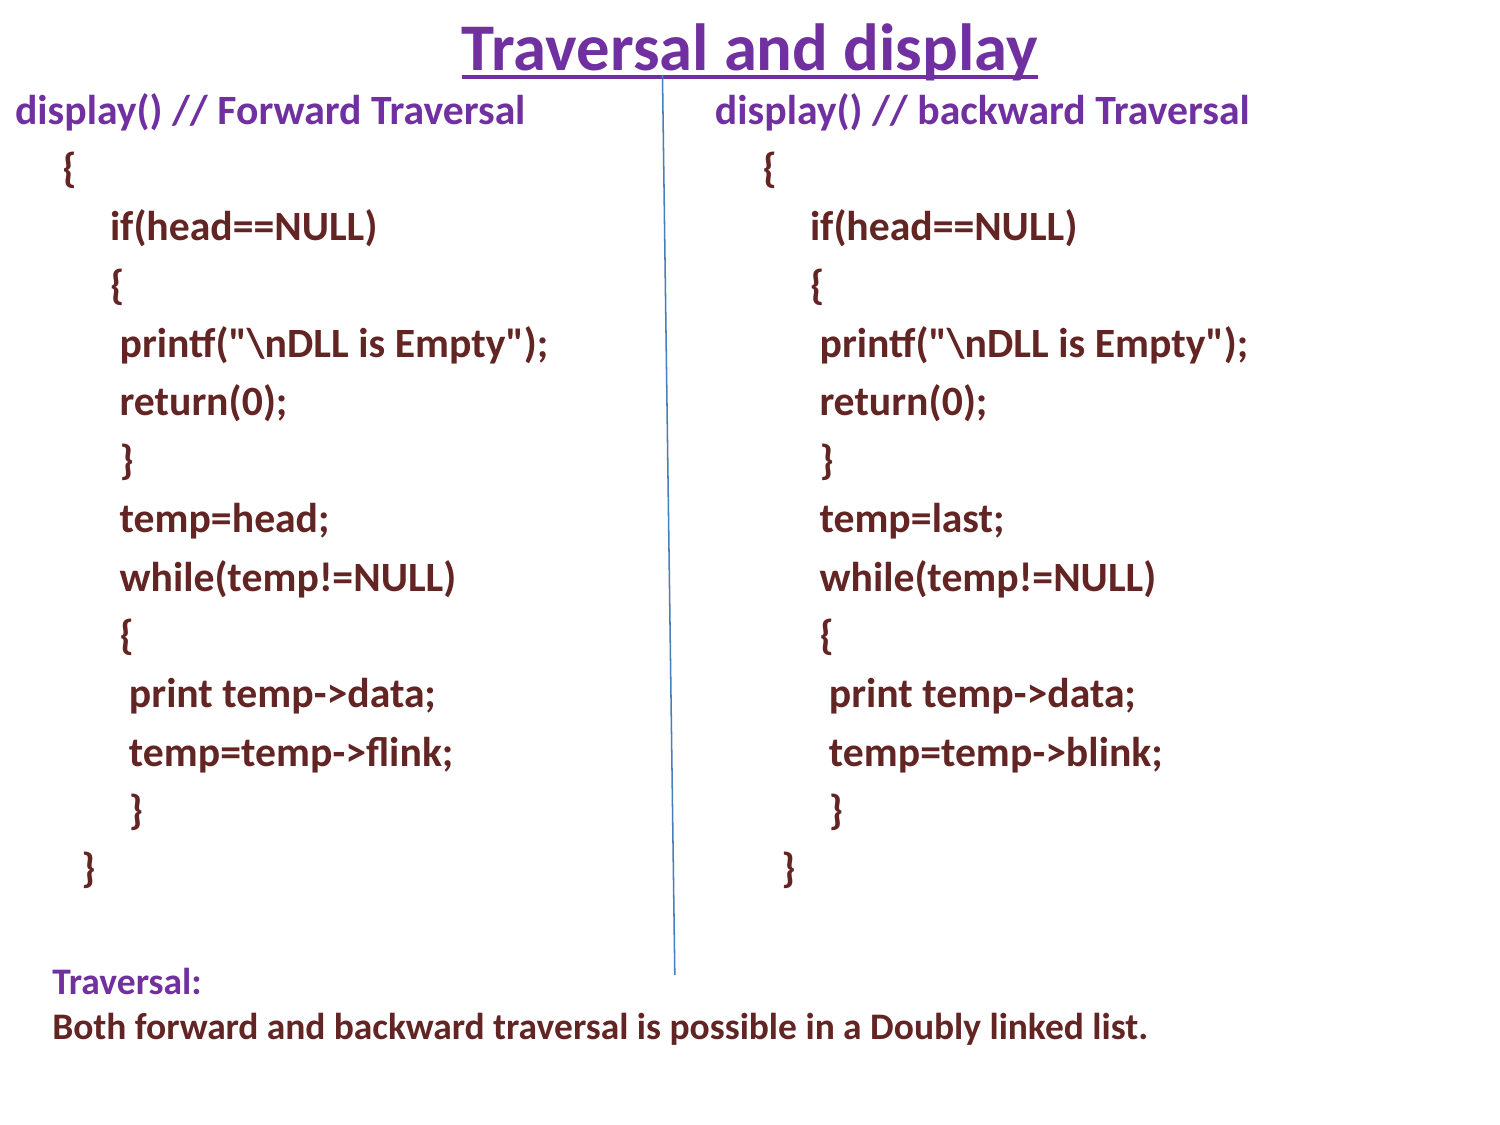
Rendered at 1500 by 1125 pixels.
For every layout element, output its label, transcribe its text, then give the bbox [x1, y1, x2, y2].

list display() // Forward Traversal { if(head==NULL) { printf("\nDLL is Empty"); return(0); } temp=head; while(temp!=NULL) { print temp->data; temp=temp->flink; } } [0, 75, 600, 918]
text_box Traversal: Both forward and backward traversal is possible in a Doubly linked list. [37, 949, 1200, 1100]
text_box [662, 74, 676, 976]
text_box display() // backward Traversal { if(head==NULL) { printf("\nDLL is Empty"); return(0); } temp=last; while(temp!=NULL) { print temp->data; temp=temp->blink; } } [699, 75, 1325, 918]
title Traversal and display [75, 0, 1425, 138]
